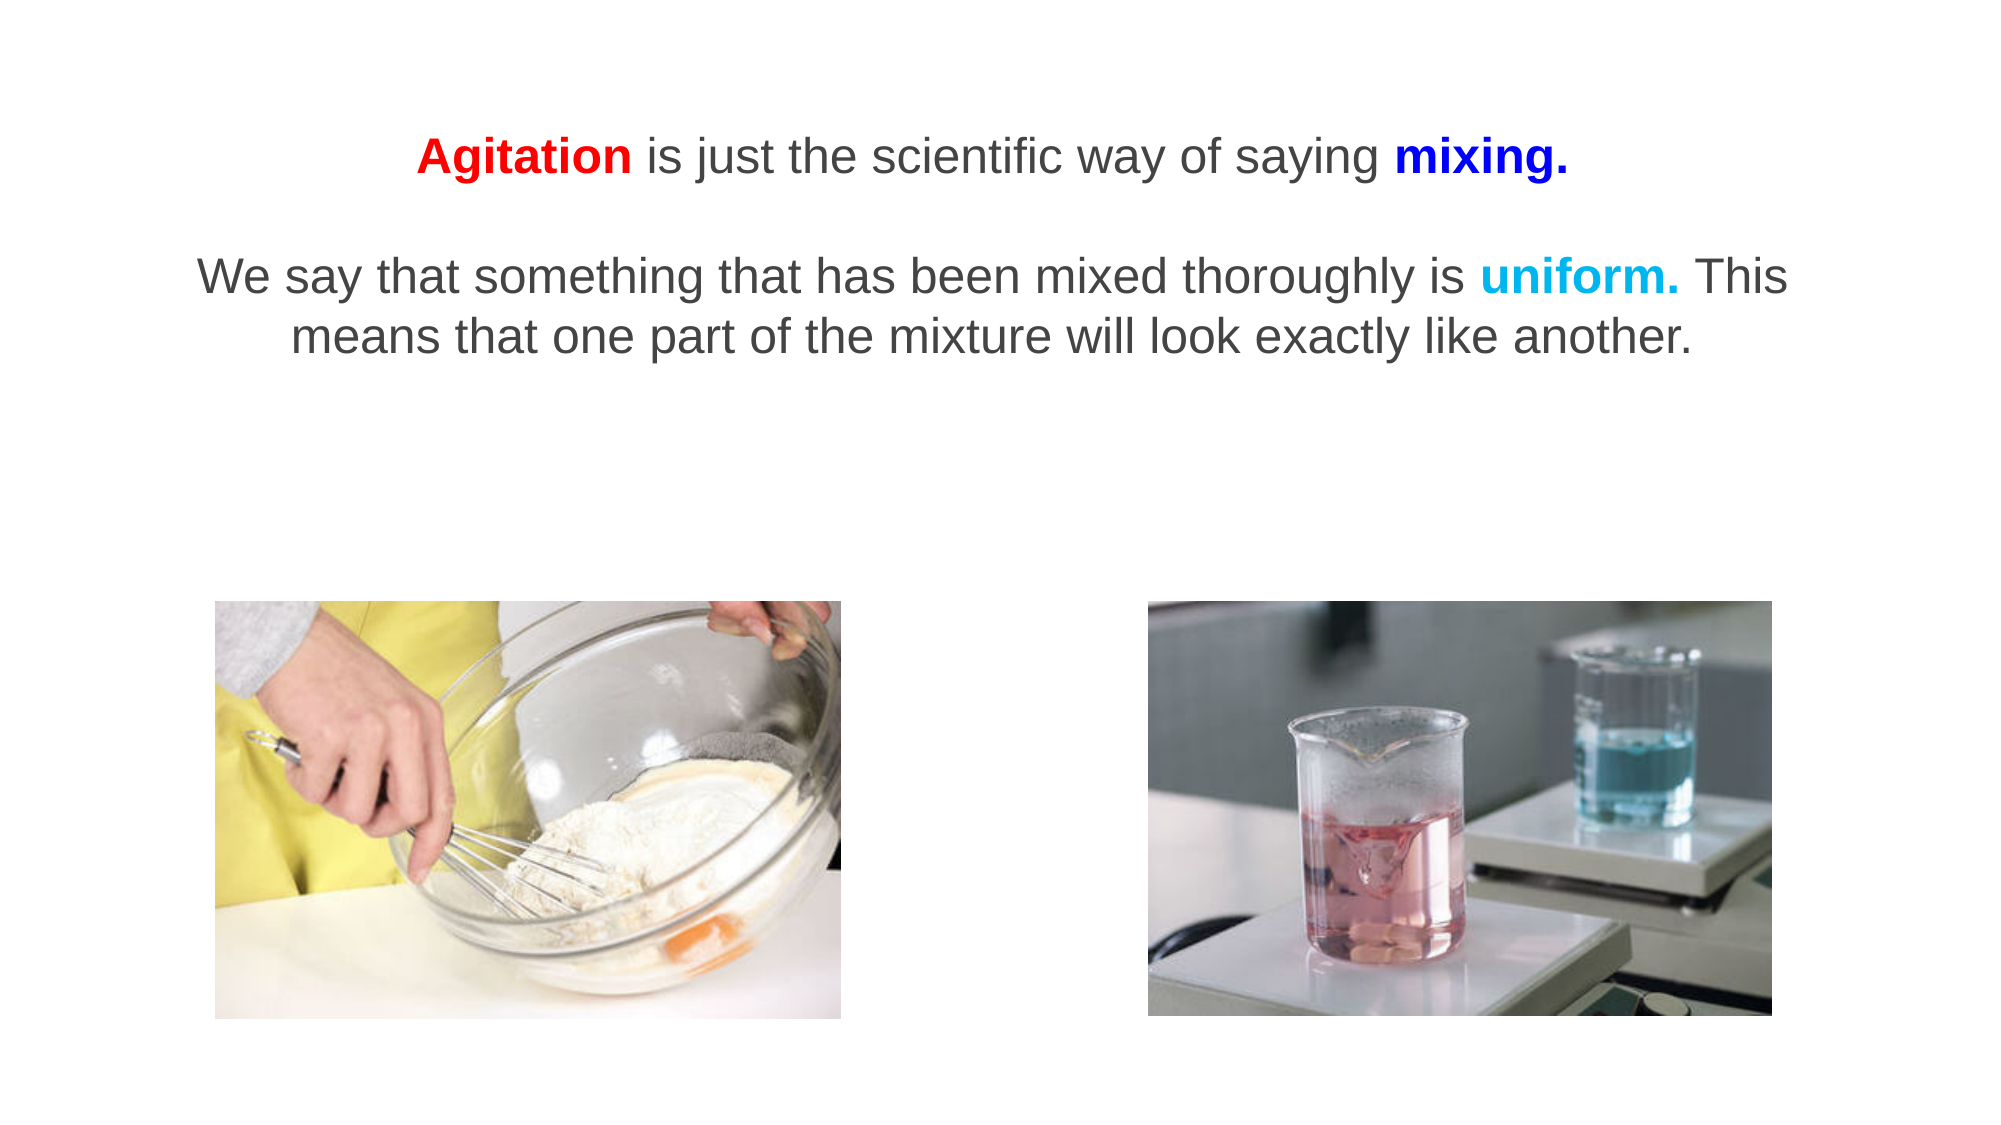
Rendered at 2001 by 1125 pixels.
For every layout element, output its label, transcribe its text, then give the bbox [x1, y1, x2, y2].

picture [1148, 601, 1772, 1016]
picture [215, 601, 841, 1019]
text_box Agitation is just the scientific way of saying mixing. We say that something that has been mixed thoroughly is uniform. This means that one part of the mixture will look exactly like another. [102, 116, 1884, 371]
